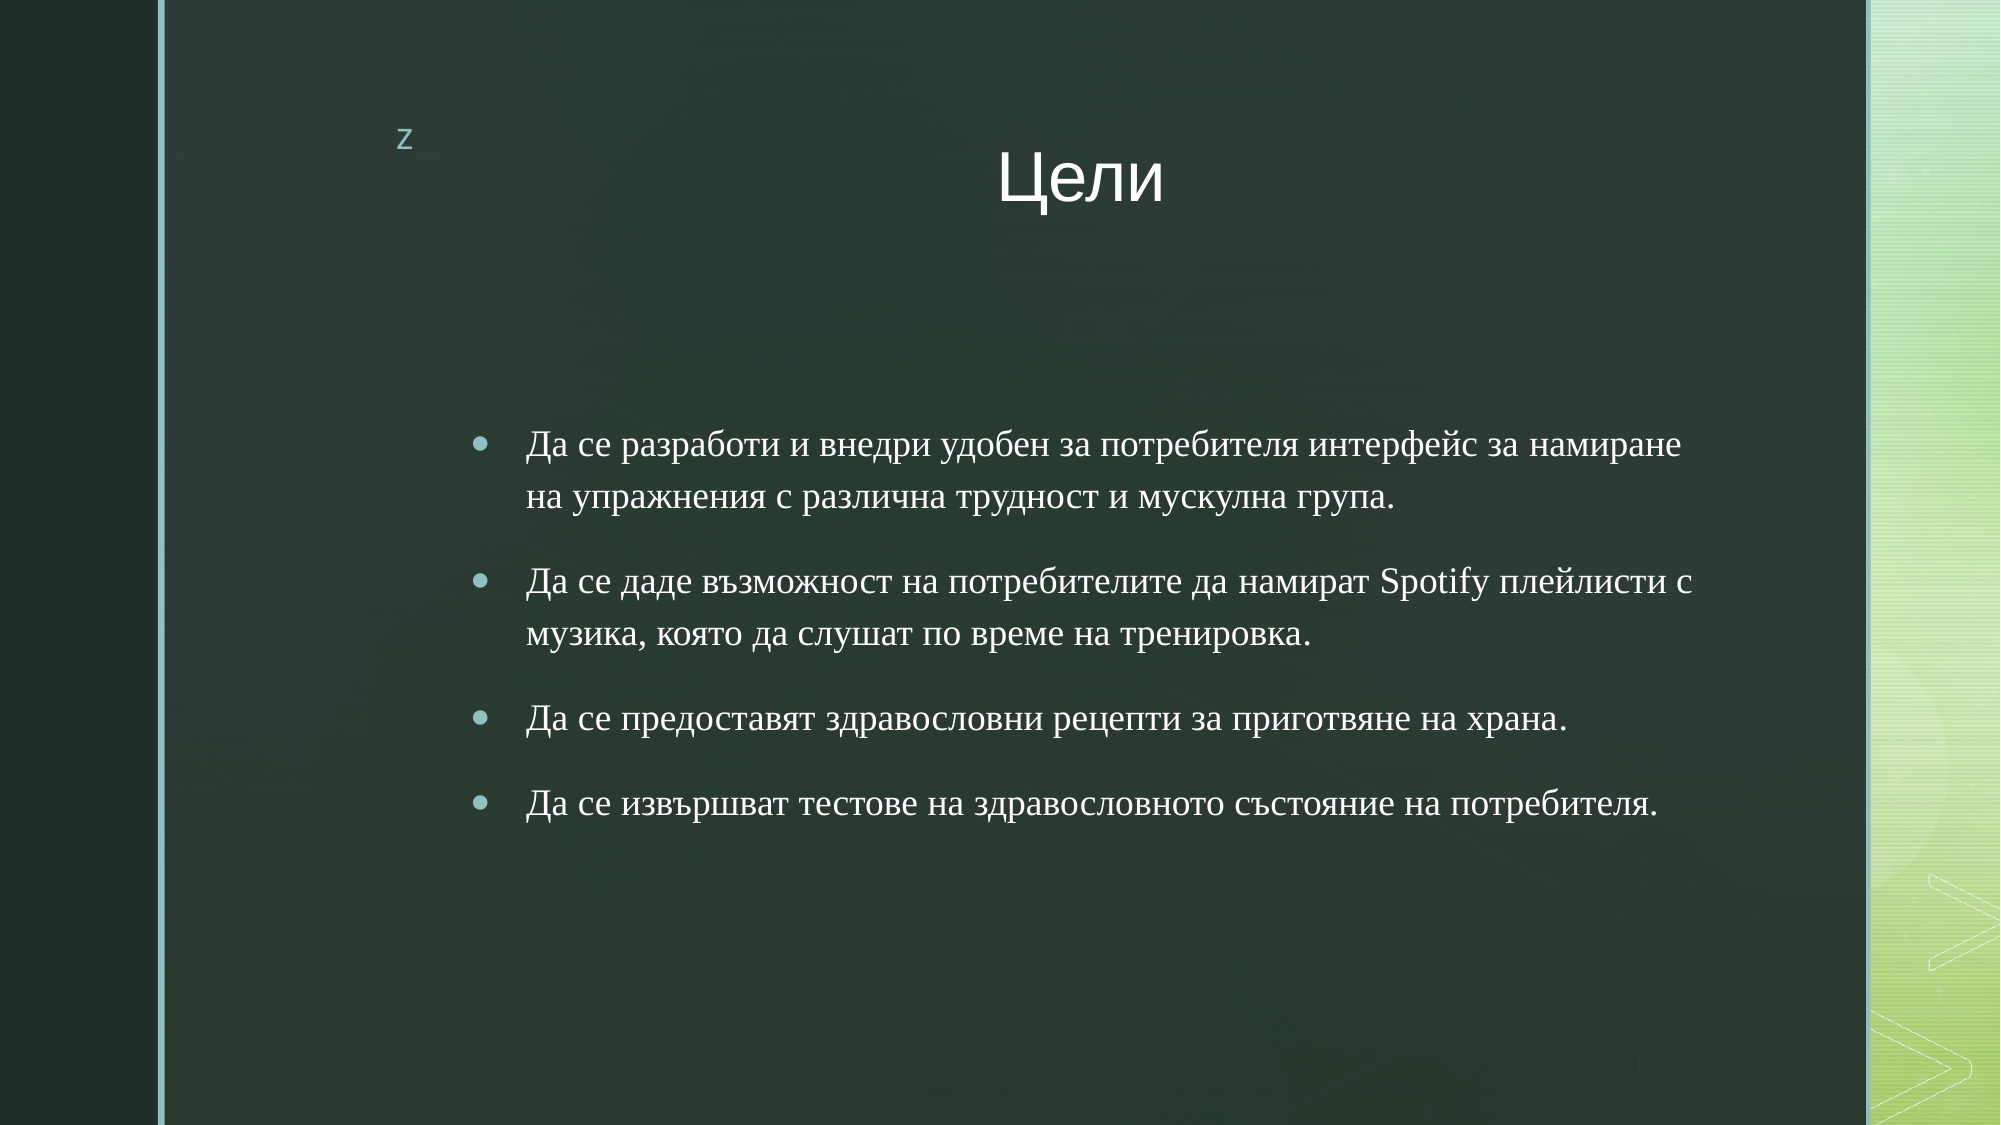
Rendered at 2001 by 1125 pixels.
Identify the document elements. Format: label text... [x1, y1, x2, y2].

list Да се разработи и внедри удобен за потребителя интерфейс за намиране на упражнения с различна трудност и мускулна група. Да се даде възможност на потребителите да намират Spotify плейлисти с музика, която да слушат по време на тренировка. Да се предоставят здравословни рецепти за приготвяне на храна. Да се извършват тестове на здравословното състояние на потребителя. [454, 336, 1734, 993]
title Цели [428, 132, 1734, 310]
picture [1871, 0, 2001, 1125]
